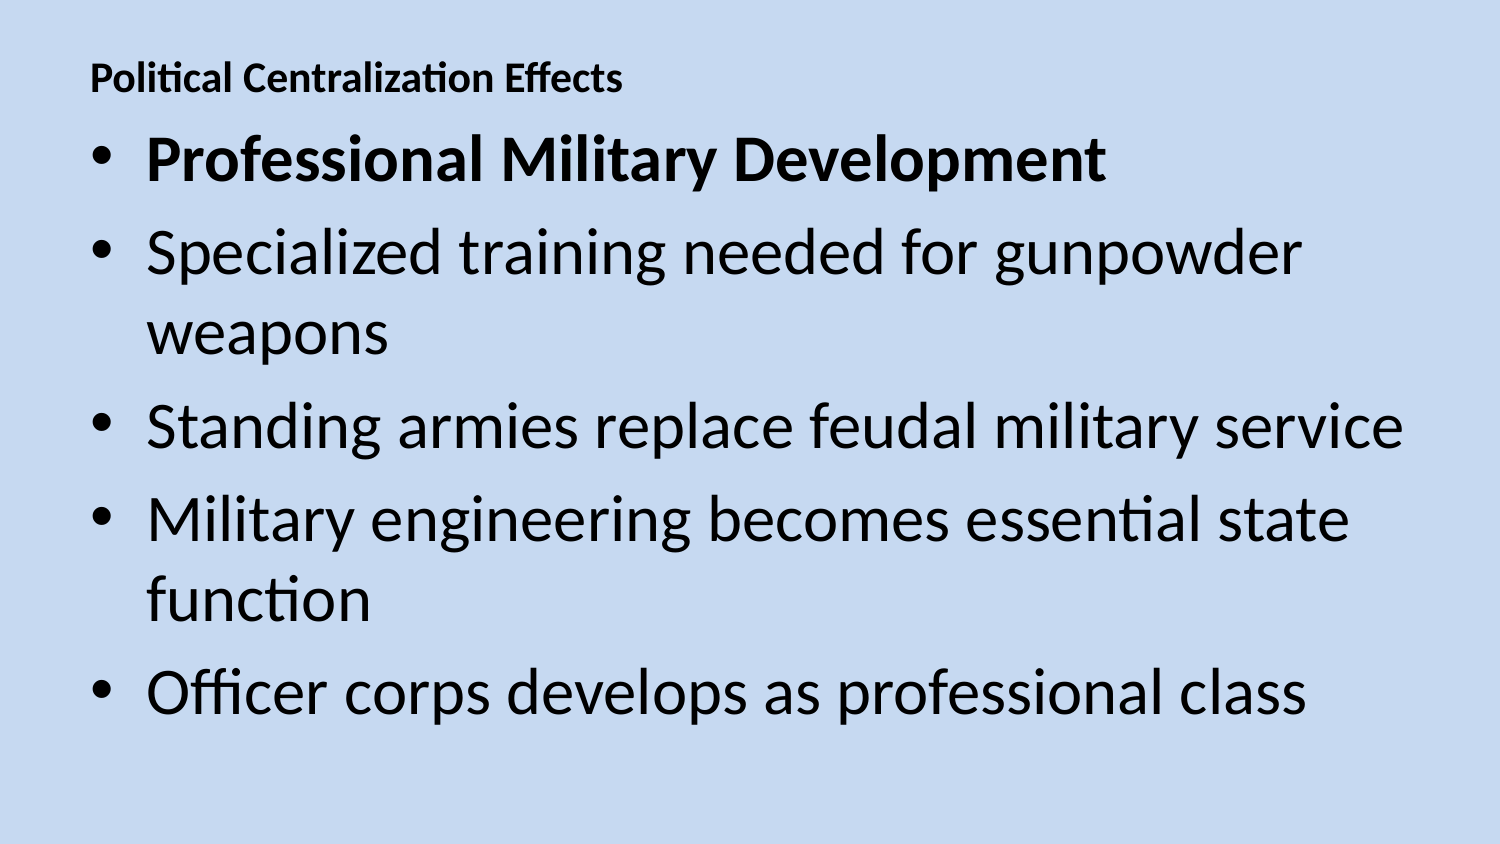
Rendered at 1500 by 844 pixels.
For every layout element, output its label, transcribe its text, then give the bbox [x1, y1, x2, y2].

list Political Centralization Effects Professional Military Development Specialized training needed for gunpowder weapons Standing armies replace feudal military service Military engineering becomes essential state function Officer corps develops as professional class [75, 41, 1474, 813]
